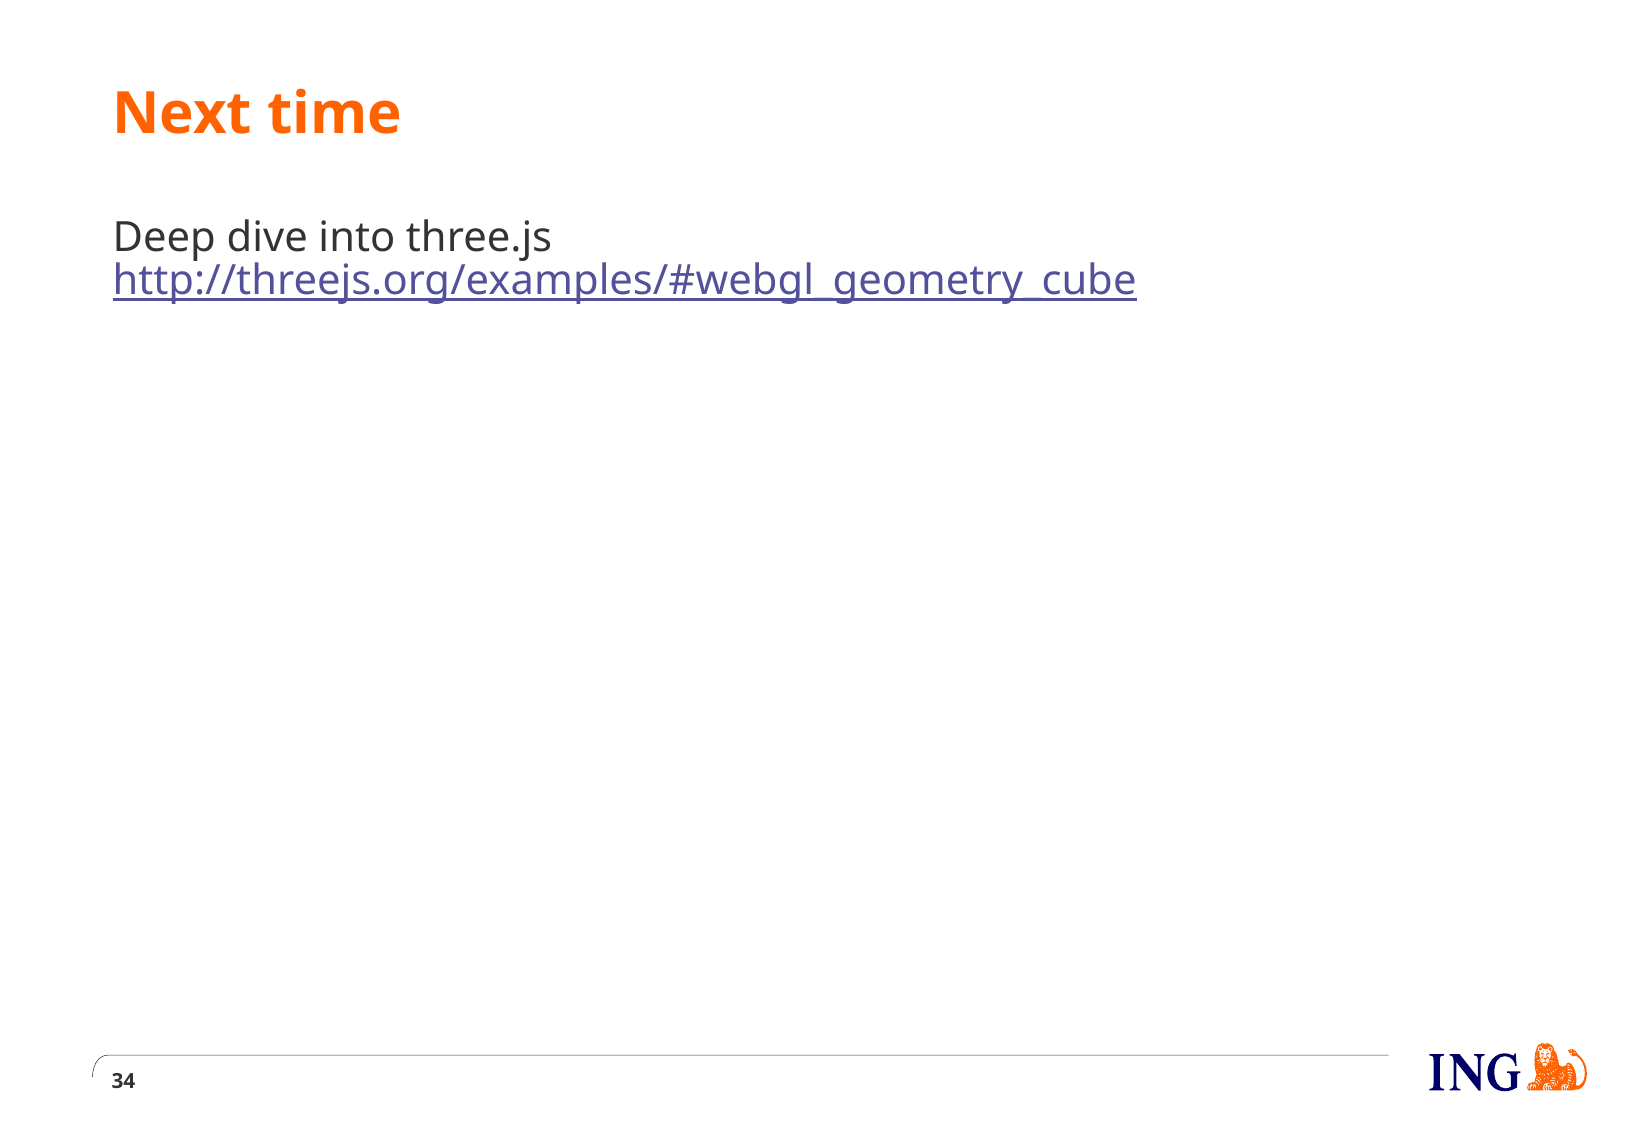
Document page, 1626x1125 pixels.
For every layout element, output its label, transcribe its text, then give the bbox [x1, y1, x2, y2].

list Deep dive into three.js http://threejs.org/examples/#webgl_geometry_cube [112, 209, 1511, 1018]
slide_number 34 [111, 1066, 178, 1097]
title Next time [112, 46, 1511, 187]
